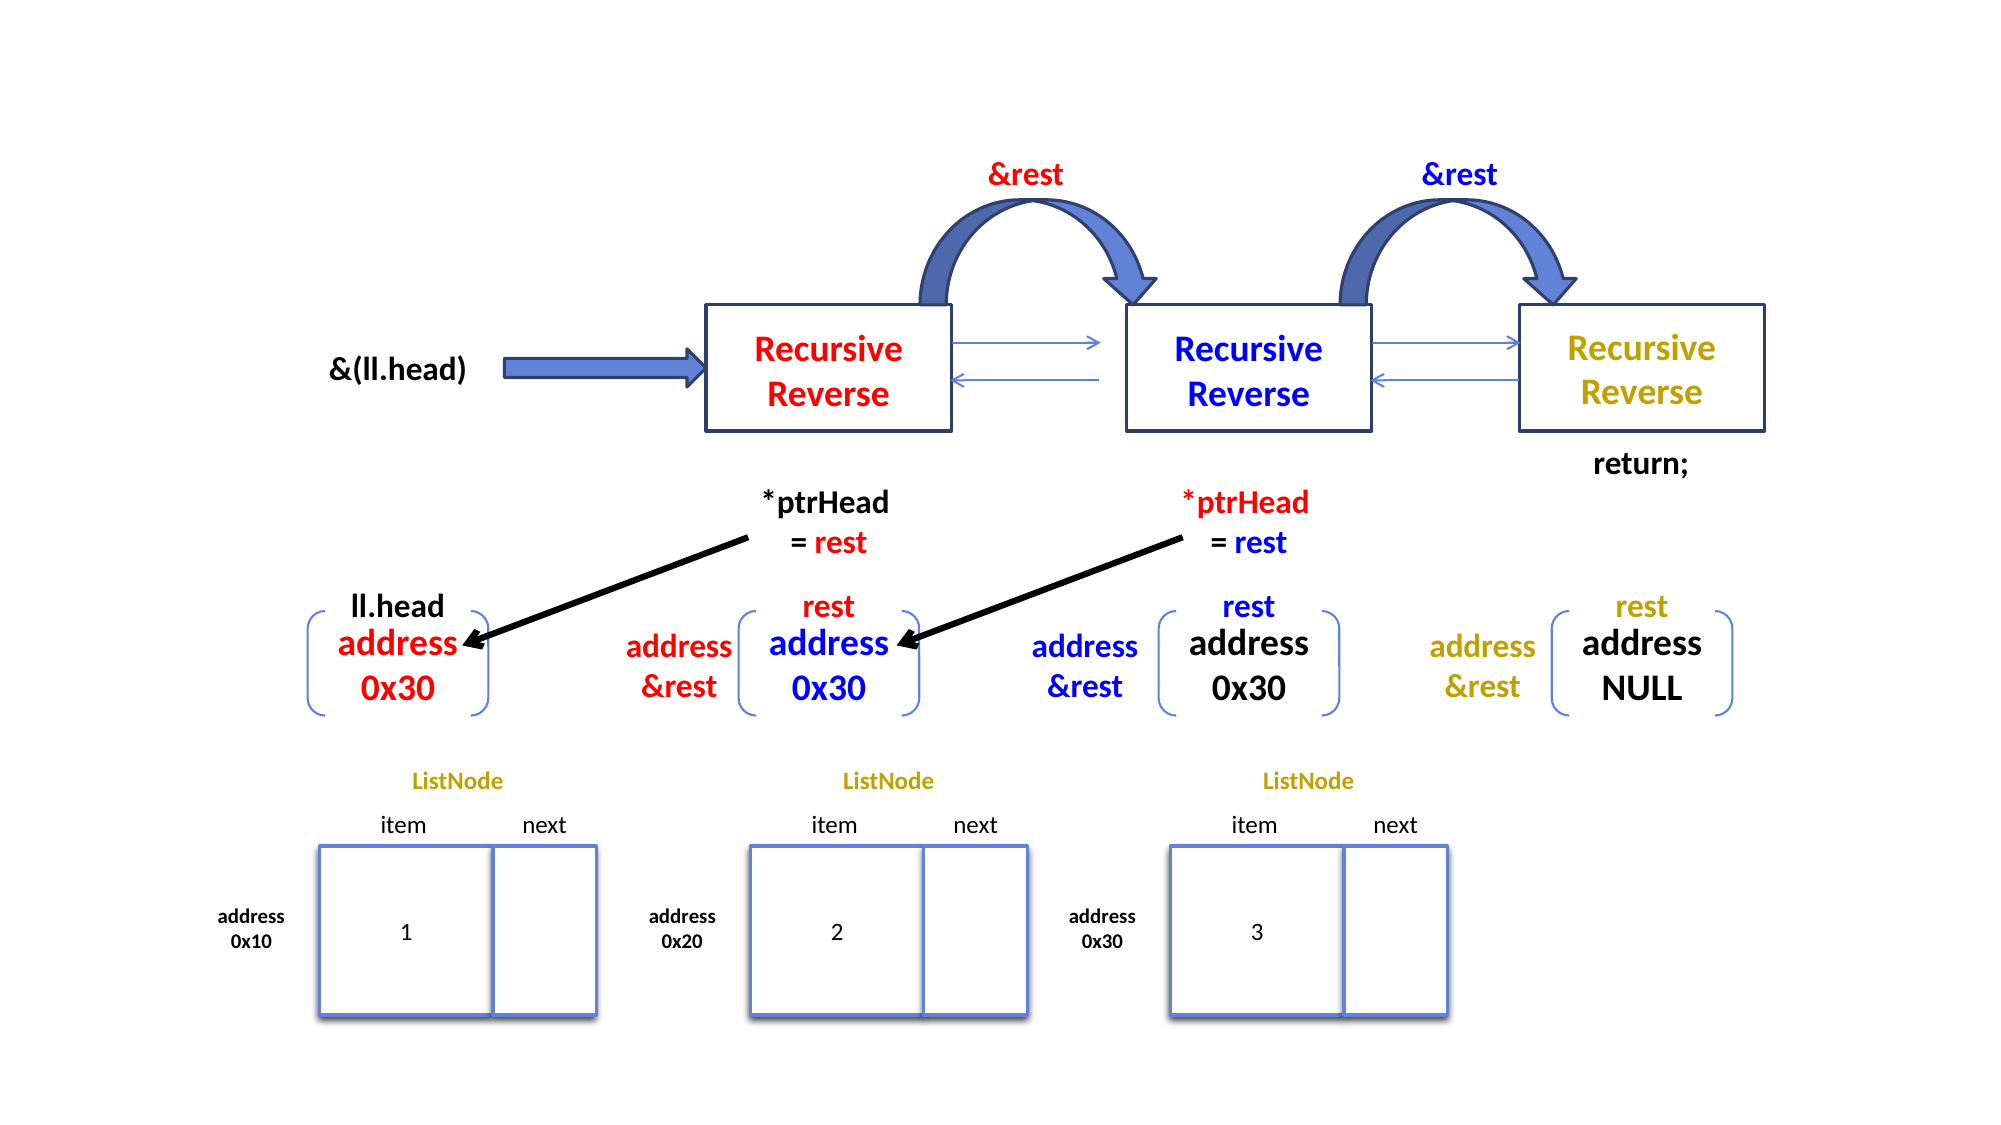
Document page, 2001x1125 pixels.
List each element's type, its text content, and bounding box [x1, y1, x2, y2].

text_box [502, 347, 699, 389]
text_box address NULL [1557, 632, 1734, 717]
text_box address &rest [987, 655, 1183, 712]
text_box [918, 199, 1158, 302]
text_box *ptrHead = rest [731, 473, 927, 568]
text_box address &rest [581, 616, 777, 712]
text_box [199, 756, 597, 1016]
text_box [1050, 756, 1448, 1016]
text_box &(ll.head) [300, 340, 496, 395]
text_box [461, 536, 749, 646]
text_box ll.head [300, 576, 455, 632]
text_box address 0x30 [307, 632, 489, 716]
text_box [1518, 304, 1766, 432]
text_box &rest [928, 144, 1124, 199]
text_box address 0x30 [1164, 632, 1341, 717]
text_box rest [1187, 576, 1347, 632]
text_box return; [1500, 433, 1783, 489]
text_box [1338, 199, 1578, 302]
text_box address &rest [1385, 616, 1581, 712]
text_box address 0x30 [745, 632, 920, 716]
text_box &rest [1362, 144, 1558, 199]
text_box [896, 536, 1184, 646]
text_box rest [753, 576, 890, 632]
text_box *ptrHead = rest [1151, 473, 1347, 568]
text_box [630, 756, 1028, 1016]
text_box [1125, 304, 1373, 432]
text_box rest [1544, 576, 1740, 632]
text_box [705, 304, 953, 432]
